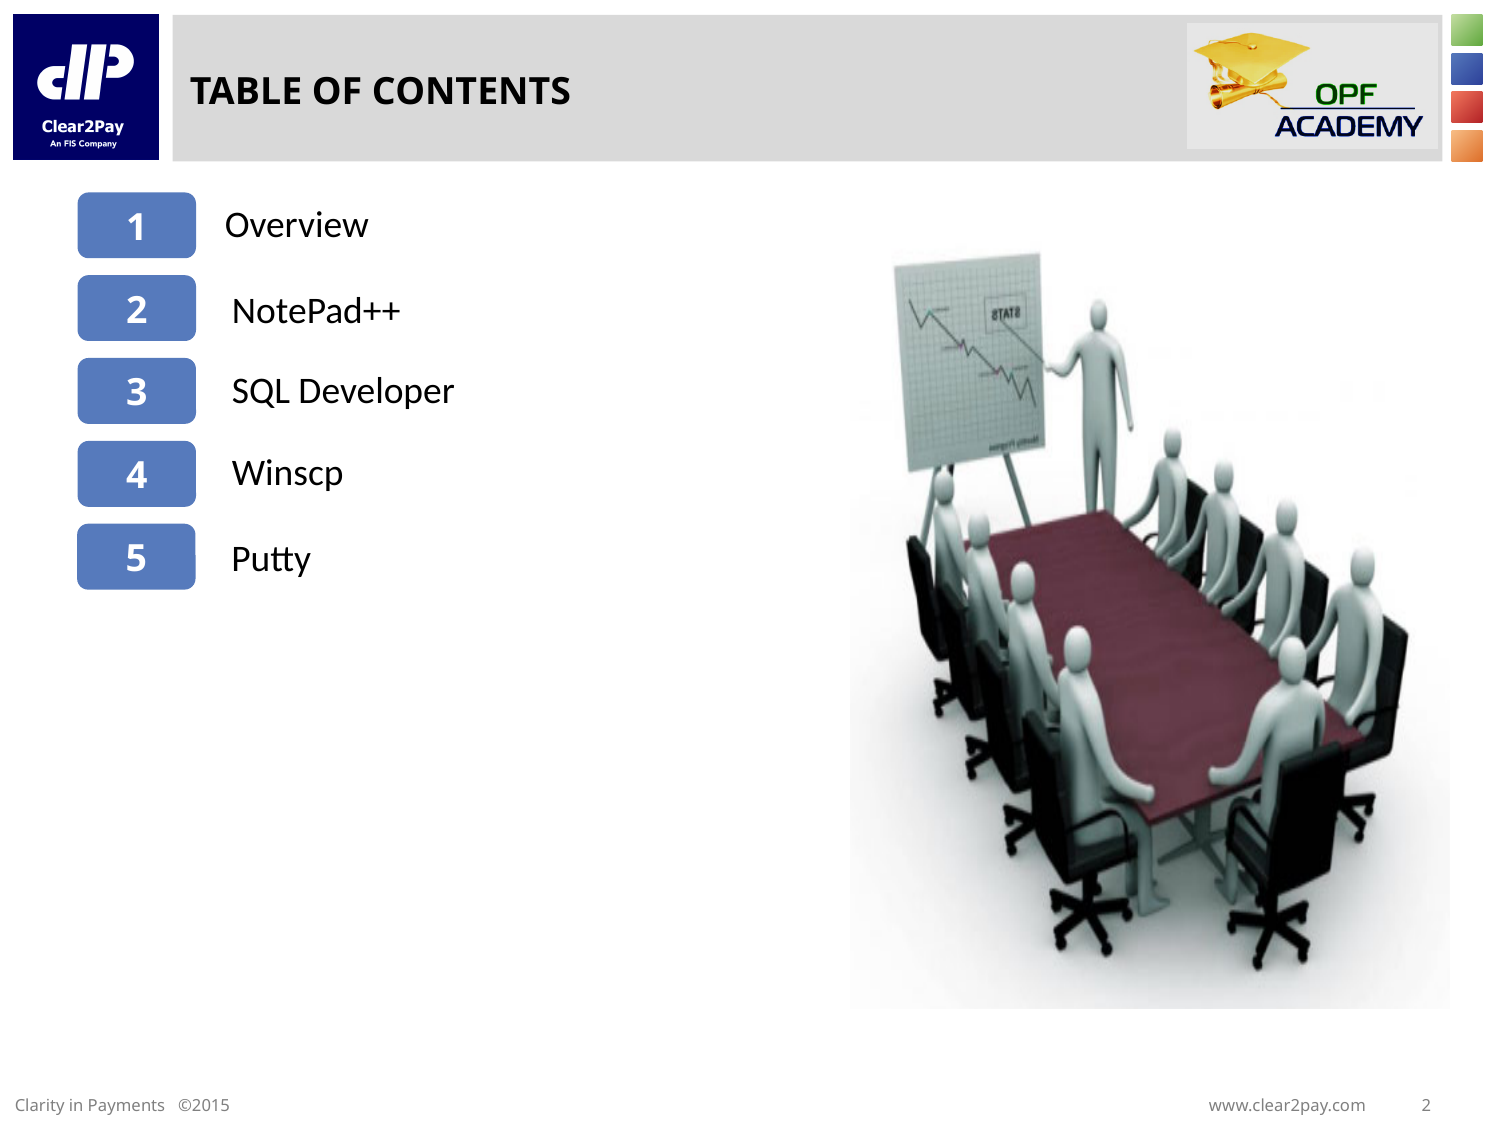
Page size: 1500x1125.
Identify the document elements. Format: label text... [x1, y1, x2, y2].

picture [1187, 23, 1438, 149]
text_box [76, 192, 1429, 590]
picture [13, 14, 159, 160]
picture [849, 212, 1451, 1011]
title TABLE OF CONTENTS [174, 24, 1436, 154]
